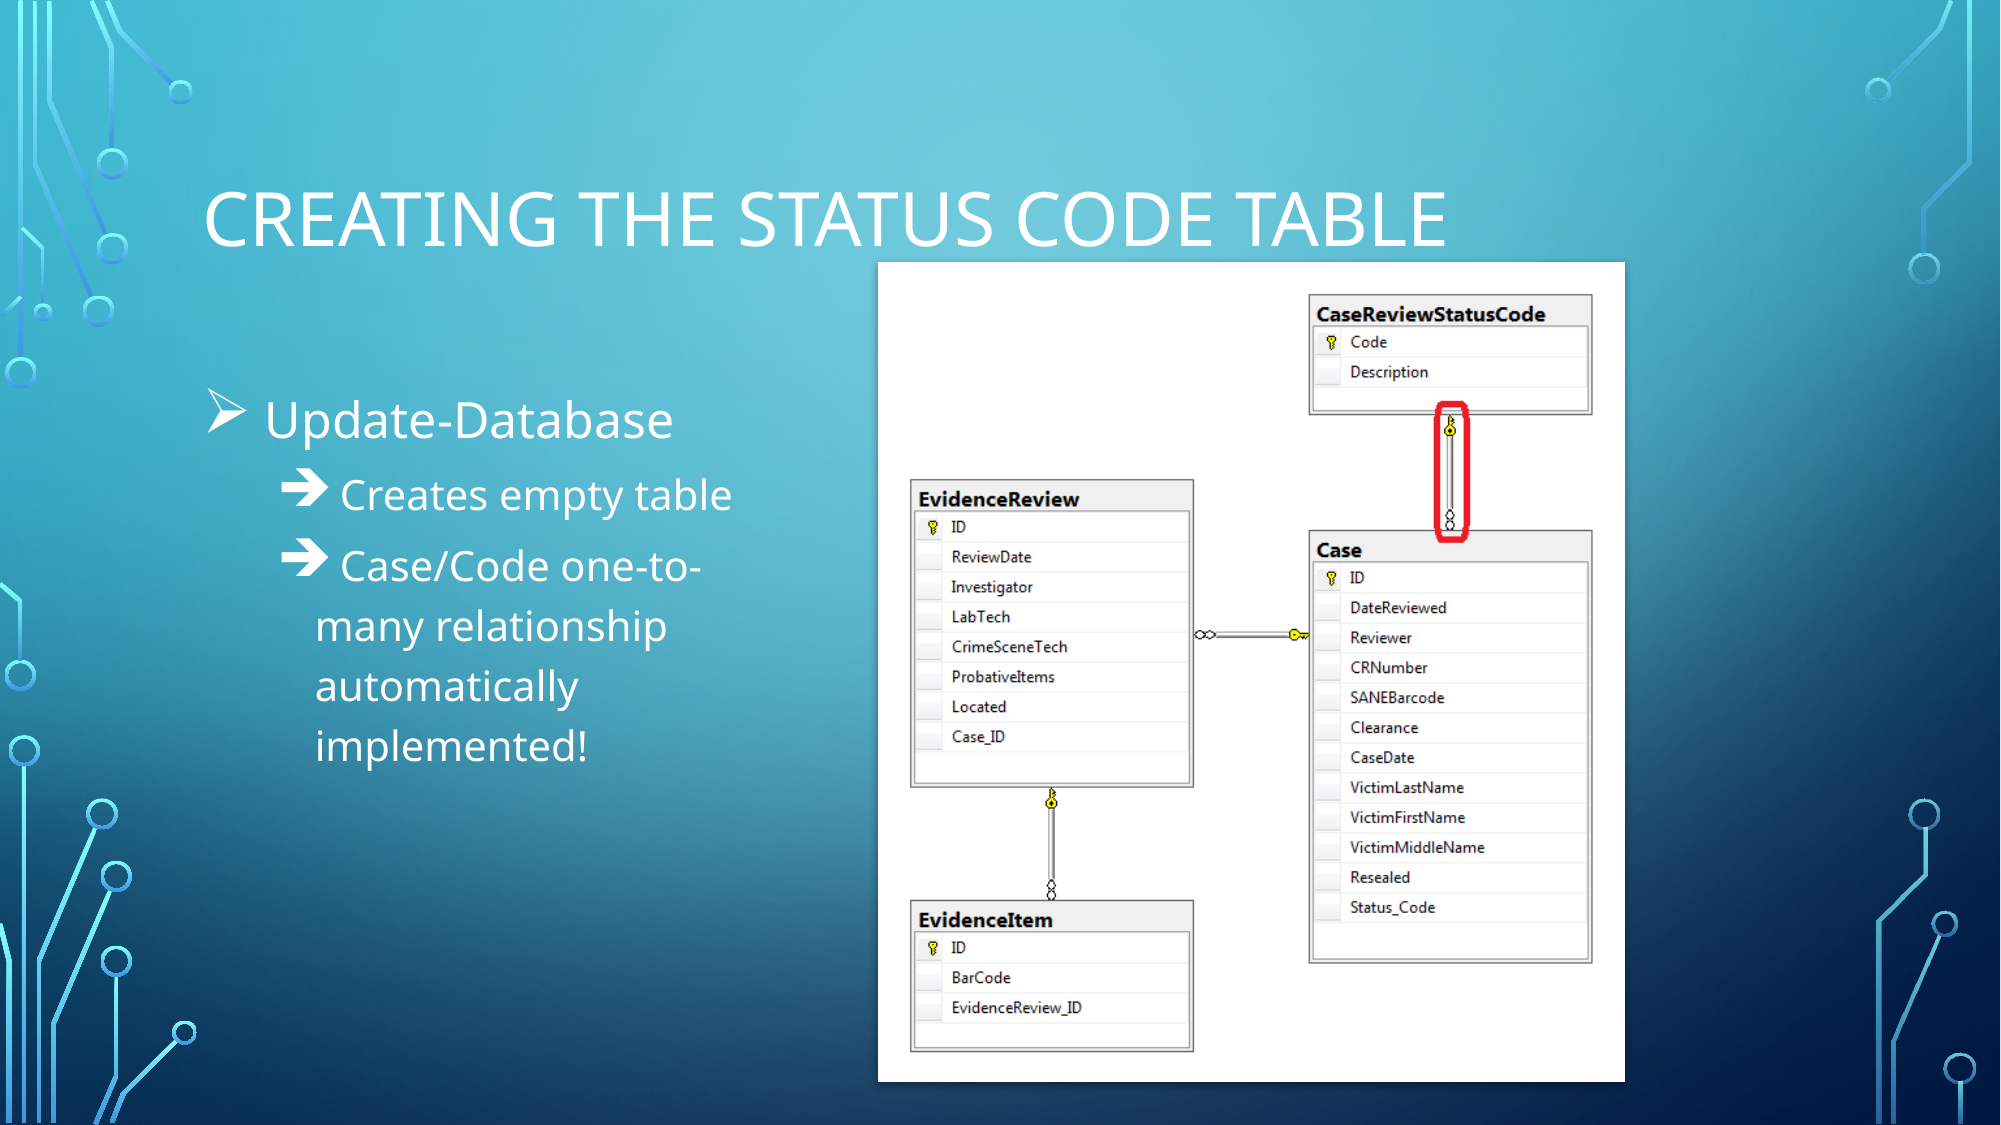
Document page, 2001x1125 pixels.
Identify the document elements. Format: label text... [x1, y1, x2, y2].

list Update-Database Creates empty table Case/Code one-to-many relationship automatically implemented! [187, 369, 799, 950]
picture [892, 275, 1611, 1068]
title Creating the status code table [187, 101, 1813, 344]
